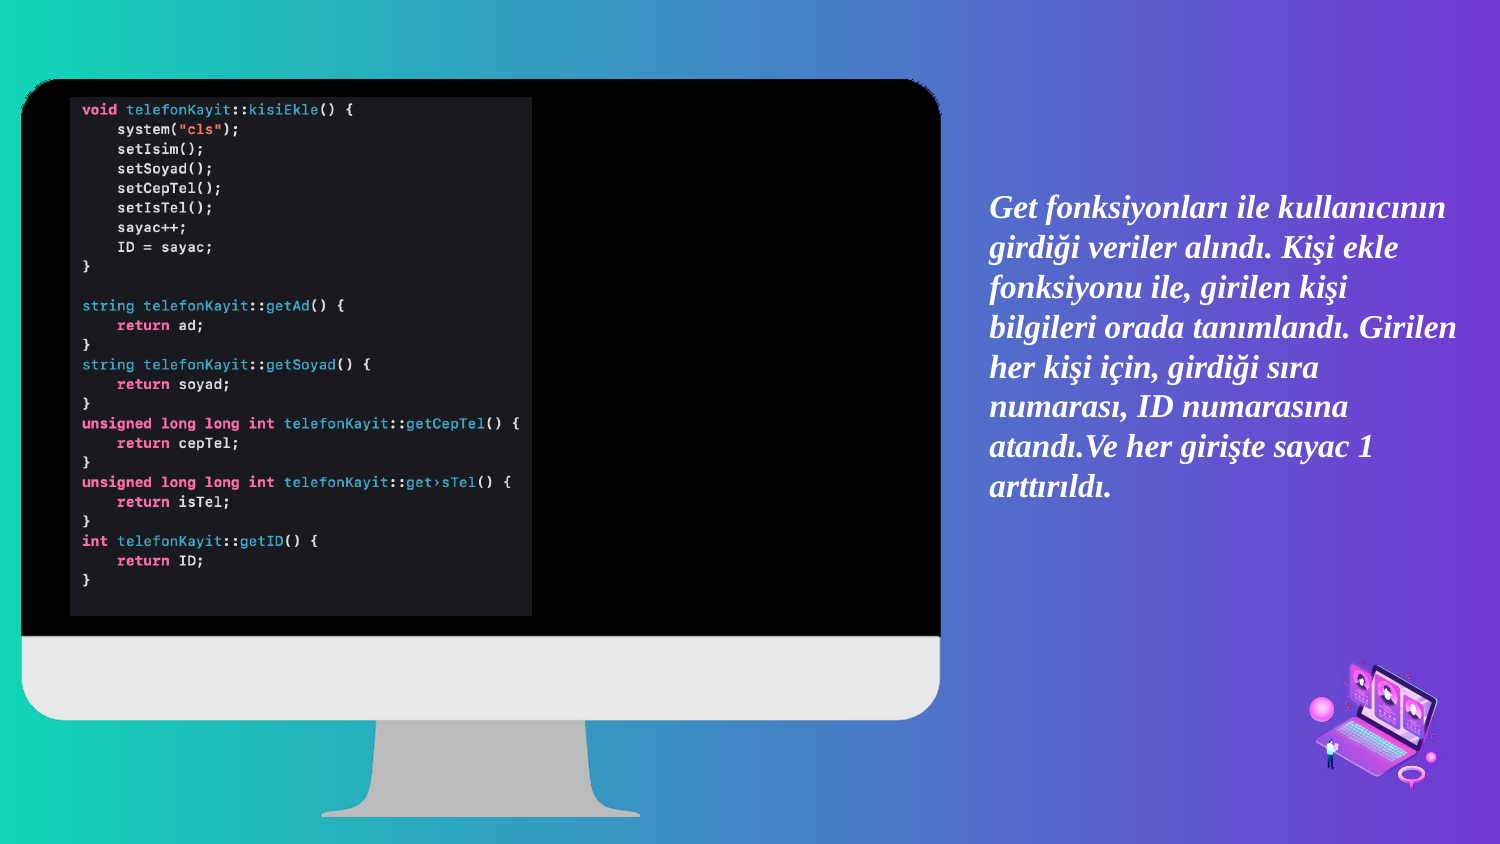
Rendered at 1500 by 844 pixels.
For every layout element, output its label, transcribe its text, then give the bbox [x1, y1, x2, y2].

list Get fonksiyonları ile kullanıcının girdiği veriler alındı. Kişi ekle fonksiyonu ile, girilen kişi bilgileri orada tanımlandı. Girilen her kişi için, girdiği sıra numarası, ID numarasına atandı.Ve her girişte sayac 1 arttırıldı. [973, 169, 1477, 544]
picture [20, 79, 943, 817]
picture [1301, 658, 1446, 790]
